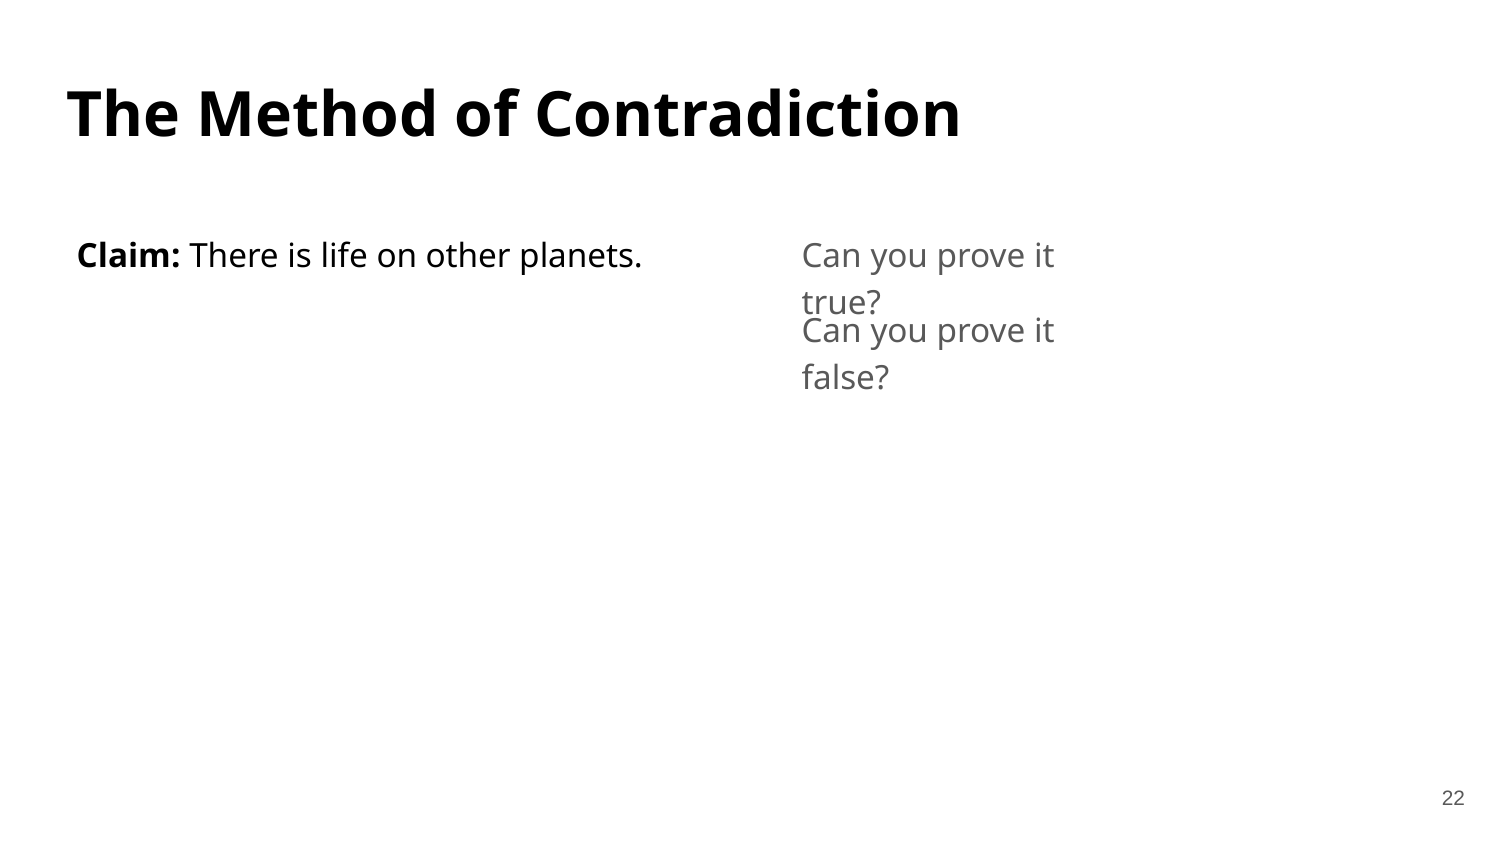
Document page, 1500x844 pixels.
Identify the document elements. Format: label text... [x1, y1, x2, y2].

slide_number 22 [1389, 764, 1480, 830]
text_box Can you prove it false? [786, 285, 1160, 412]
text_box Can you prove it true? [786, 210, 1138, 285]
text_box The Method of Contradiction [51, 72, 1449, 167]
text_box Claim: There is life on other planets. [61, 210, 739, 289]
